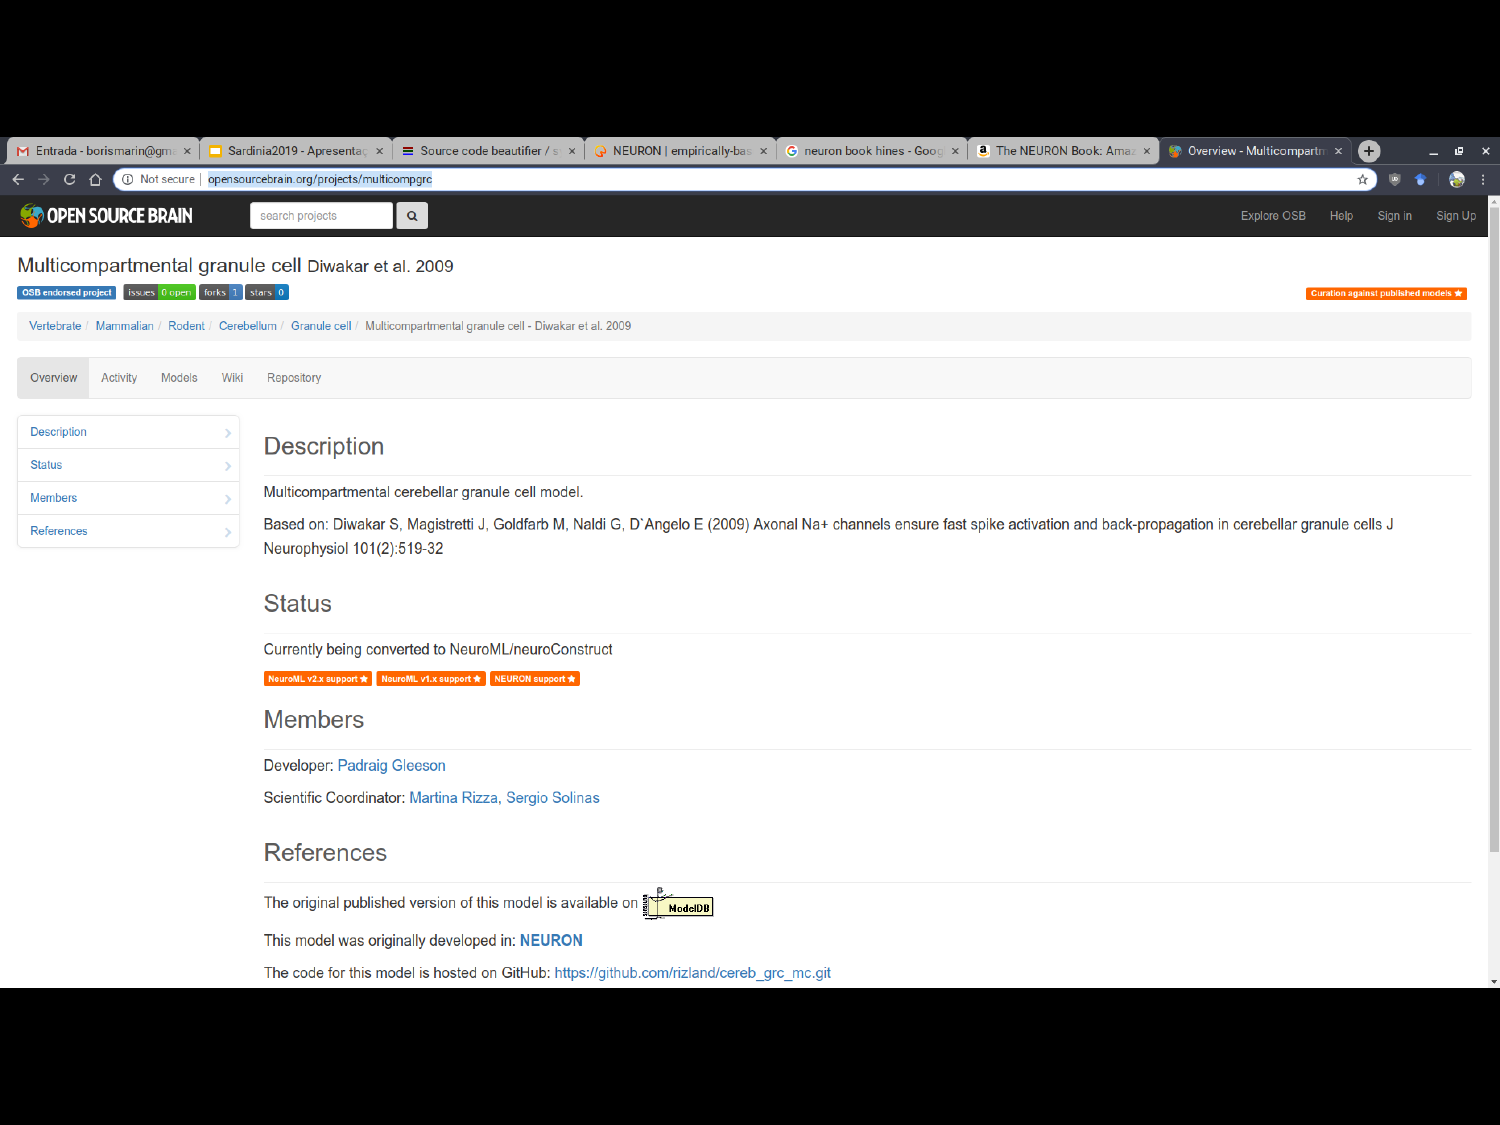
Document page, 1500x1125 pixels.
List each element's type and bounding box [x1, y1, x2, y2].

picture [0, 137, 1500, 988]
